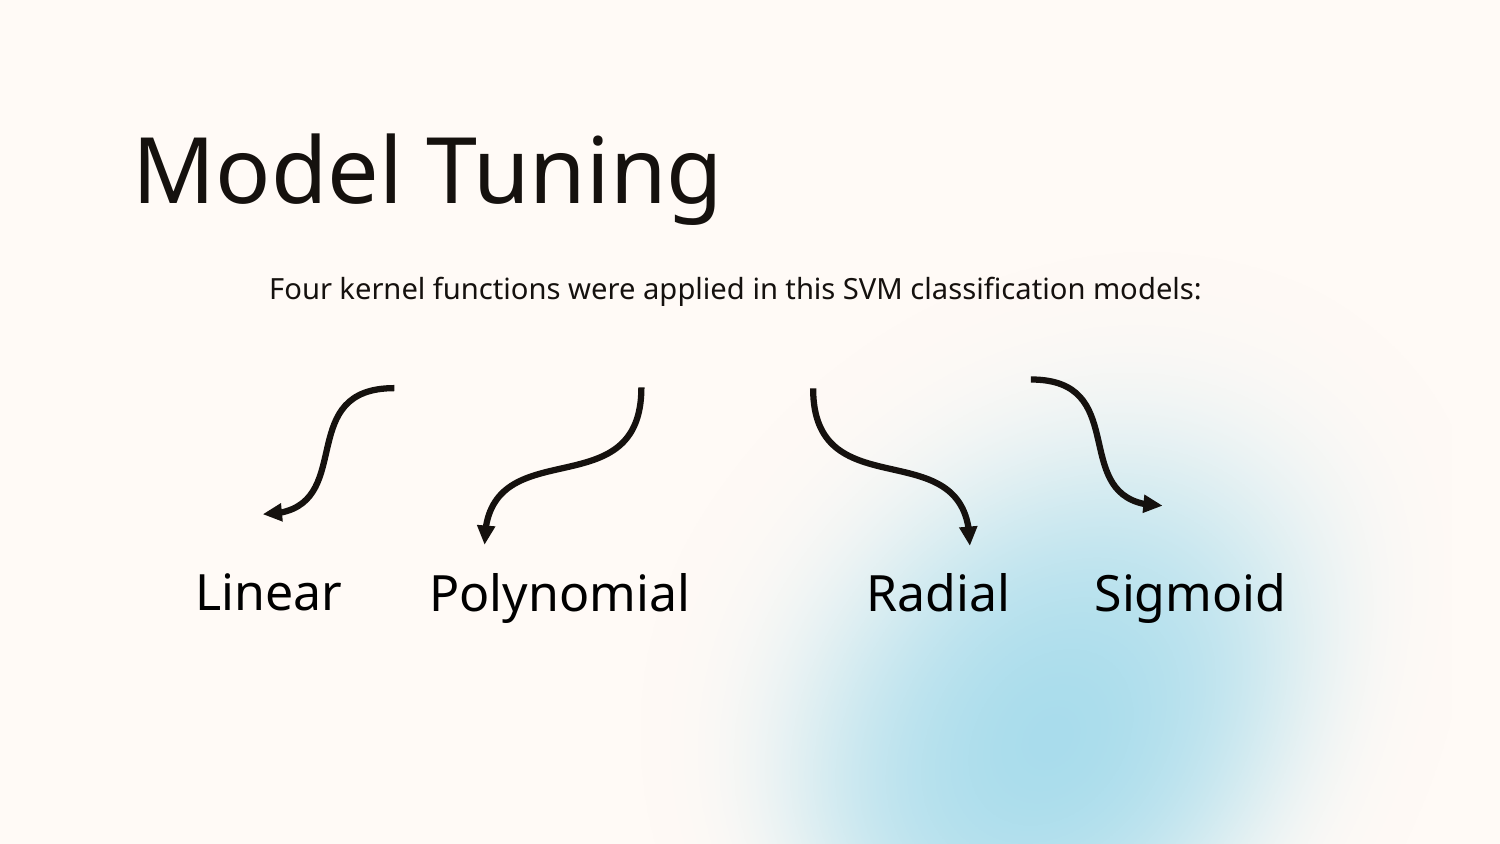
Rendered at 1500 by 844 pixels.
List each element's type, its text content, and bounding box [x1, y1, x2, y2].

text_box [1030, 379, 1163, 506]
text_box Linear [180, 544, 365, 636]
title Model Tuning [117, 96, 1203, 245]
text_box Radial [851, 545, 1079, 637]
picture [295, 0, 1500, 844]
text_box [484, 387, 642, 545]
text_box Polynomial [414, 545, 712, 637]
text_box Sigmoid [1079, 545, 1377, 637]
list Four kernel functions were applied in this SVM classification models: [117, 255, 1355, 388]
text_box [262, 387, 395, 515]
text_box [812, 388, 971, 546]
